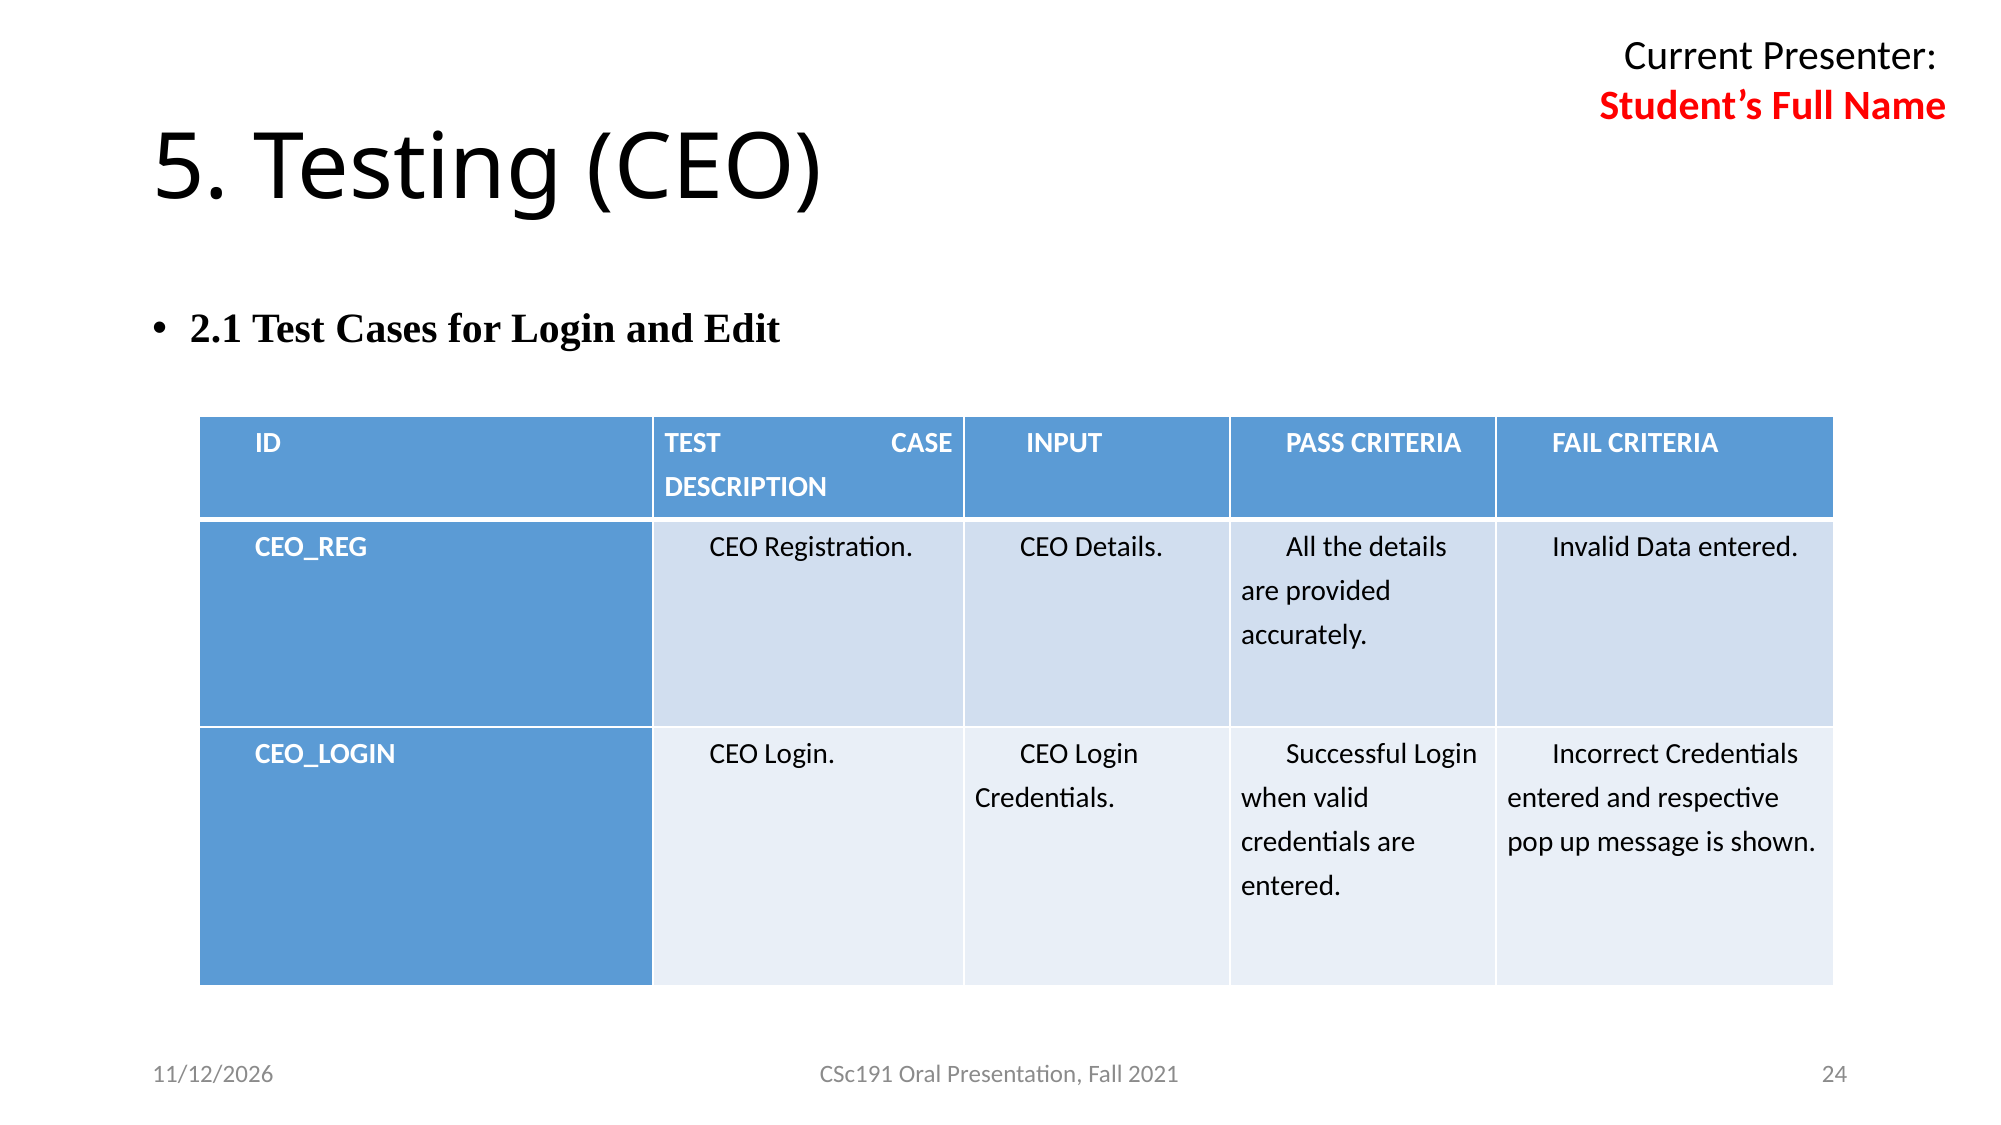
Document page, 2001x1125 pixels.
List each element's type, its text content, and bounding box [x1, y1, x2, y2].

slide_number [137, 1042, 588, 1103]
table_cell CEO Login. [654, 728, 963, 985]
table_header INPUT [965, 417, 1229, 517]
table_cell CEO_REG [200, 522, 652, 726]
text_box Current Presenter: Student’s Full Name [1539, 20, 1962, 136]
footer CSc191 Oral Presentation, Fall 2021 [662, 1042, 1338, 1103]
table_cell Successful Login when valid credentials are entered. [1231, 728, 1495, 985]
table_header FAIL CRITERIA [1497, 417, 1833, 517]
table_header ID [200, 417, 652, 517]
table_cell CEO Details. [965, 522, 1229, 726]
table_cell CEO Registration. [654, 522, 963, 726]
list 2.1 Test Cases for Login and Edit [137, 299, 1863, 1014]
title 5. Testing (CEO) [137, 59, 1863, 278]
slide_number 24 [1412, 1042, 1863, 1103]
table_header PASS CRITERIA [1231, 417, 1495, 517]
table_cell Invalid Data entered. [1497, 522, 1833, 726]
table_cell CEO Login Credentials. [965, 728, 1229, 985]
table_cell All the details are provided accurately. [1231, 522, 1495, 726]
table_cell Incorrect Credentials entered and respective pop up message is shown. [1497, 728, 1833, 985]
table_cell CEO_LOGIN [200, 728, 652, 985]
table_header TEST CASE DESCRIPTION [654, 417, 963, 517]
